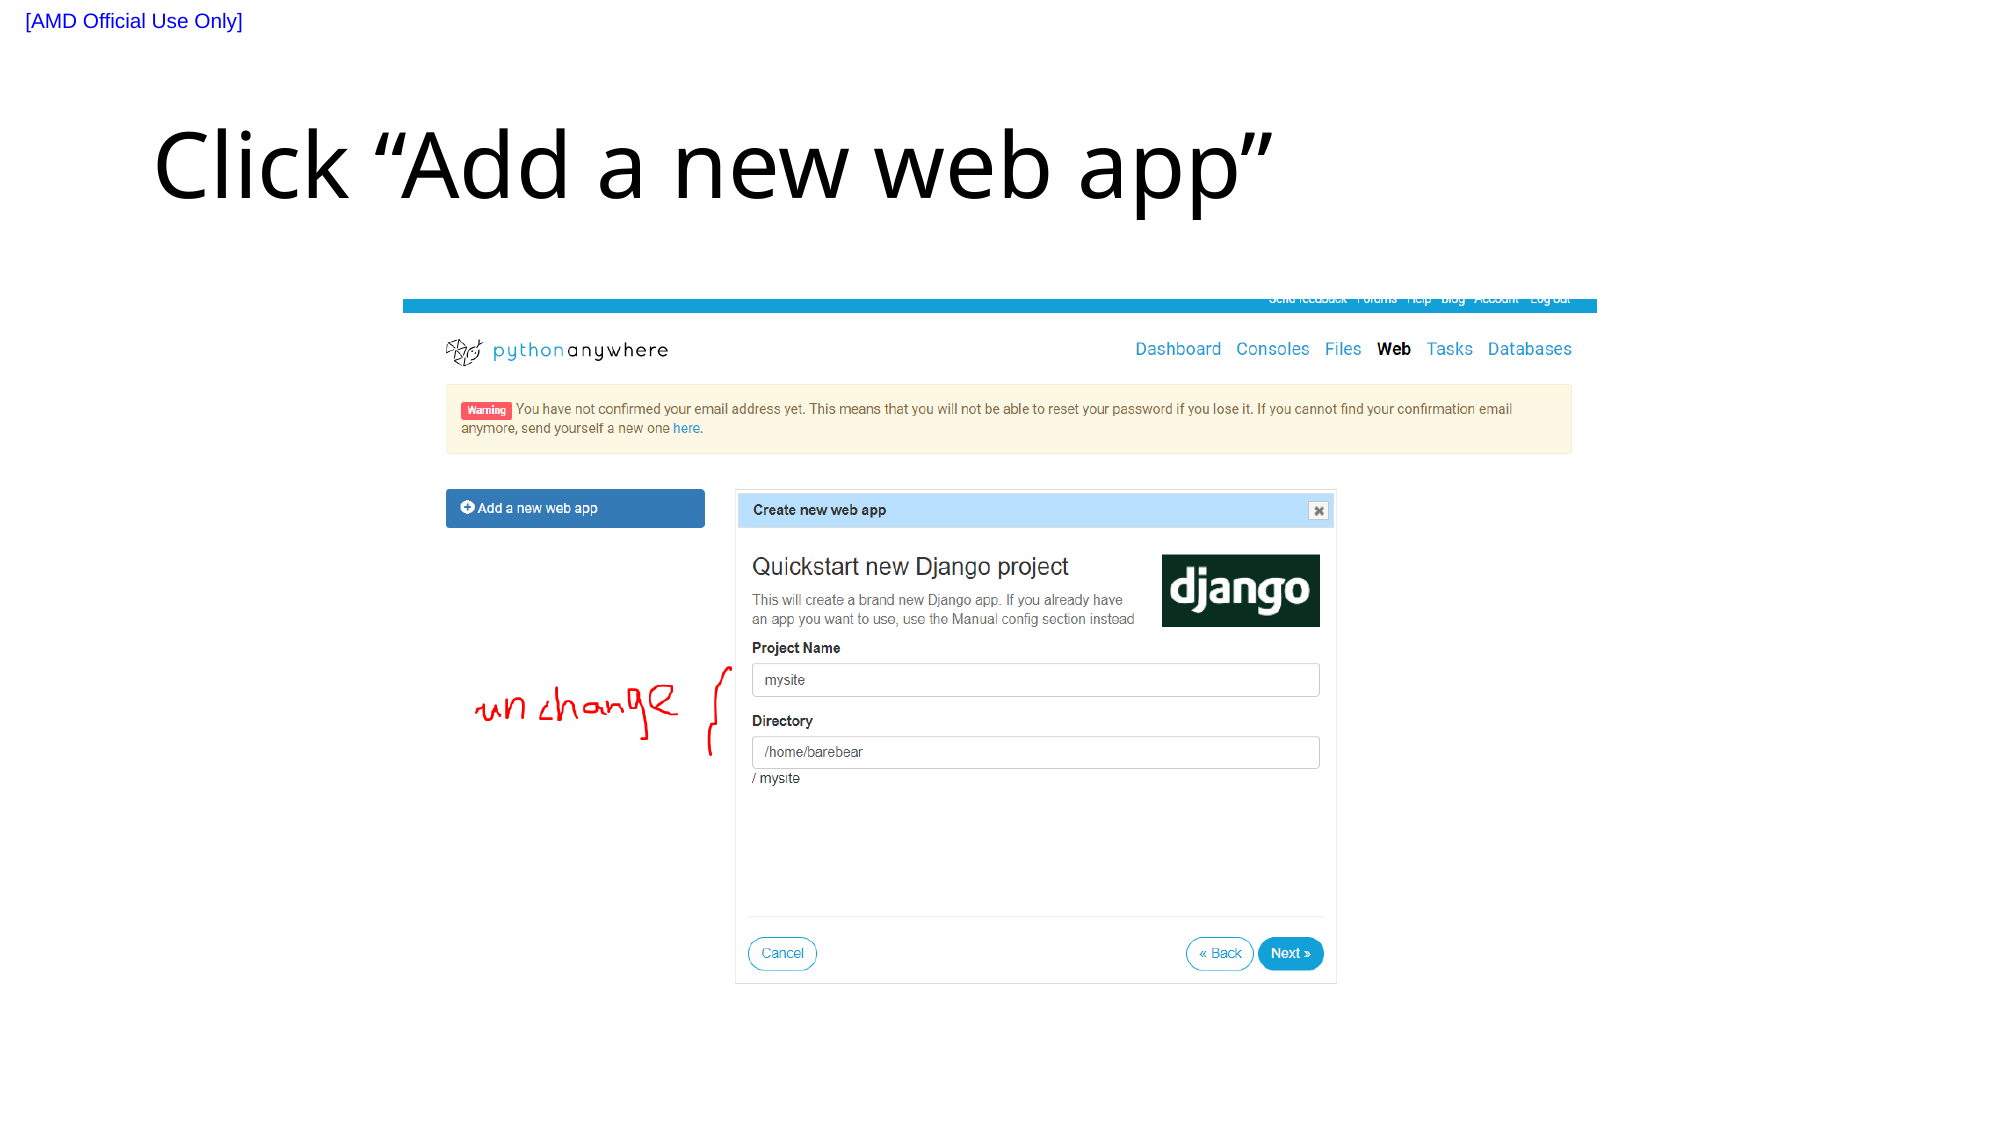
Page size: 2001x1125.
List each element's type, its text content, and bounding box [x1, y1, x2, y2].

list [403, 299, 1597, 1014]
title Click “Add a new web app” [137, 59, 1863, 278]
